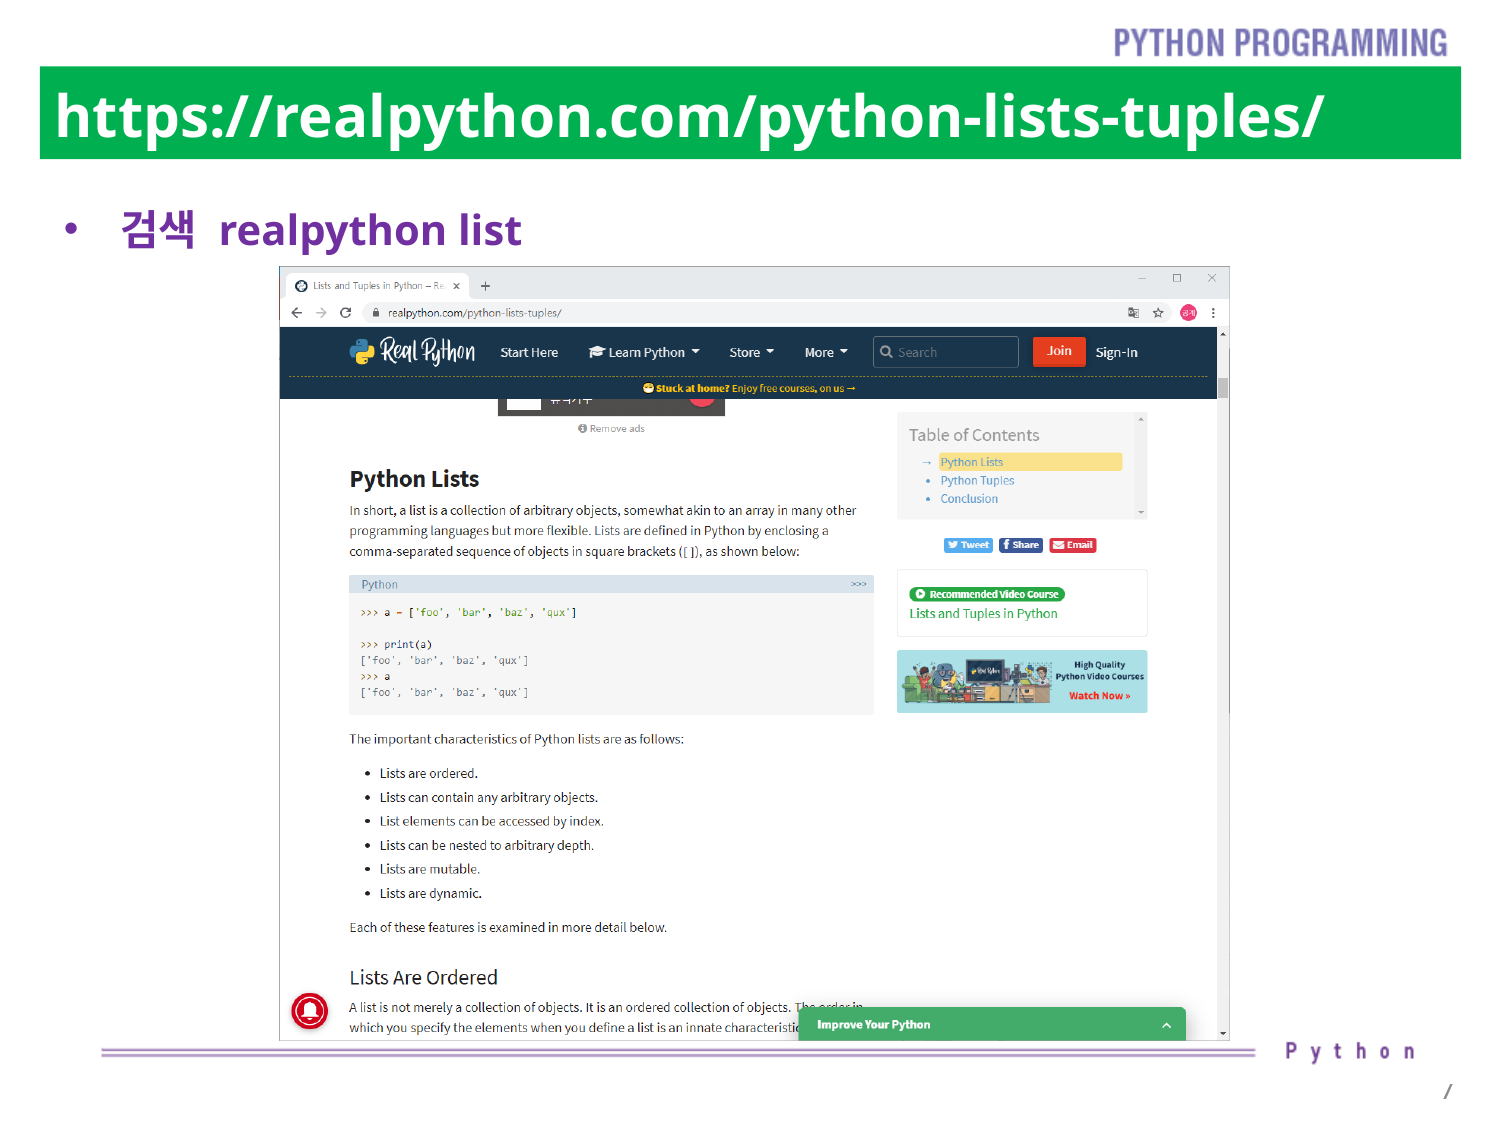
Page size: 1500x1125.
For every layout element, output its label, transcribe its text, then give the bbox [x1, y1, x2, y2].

title https://realpython.com/python-lists-tuples/ [39, 76, 1444, 152]
picture [1106, 13, 1462, 66]
list 검색 realpython list [48, 195, 1461, 1041]
slide_number 7 [1119, 1071, 1470, 1112]
picture [18, 266, 1483, 1084]
